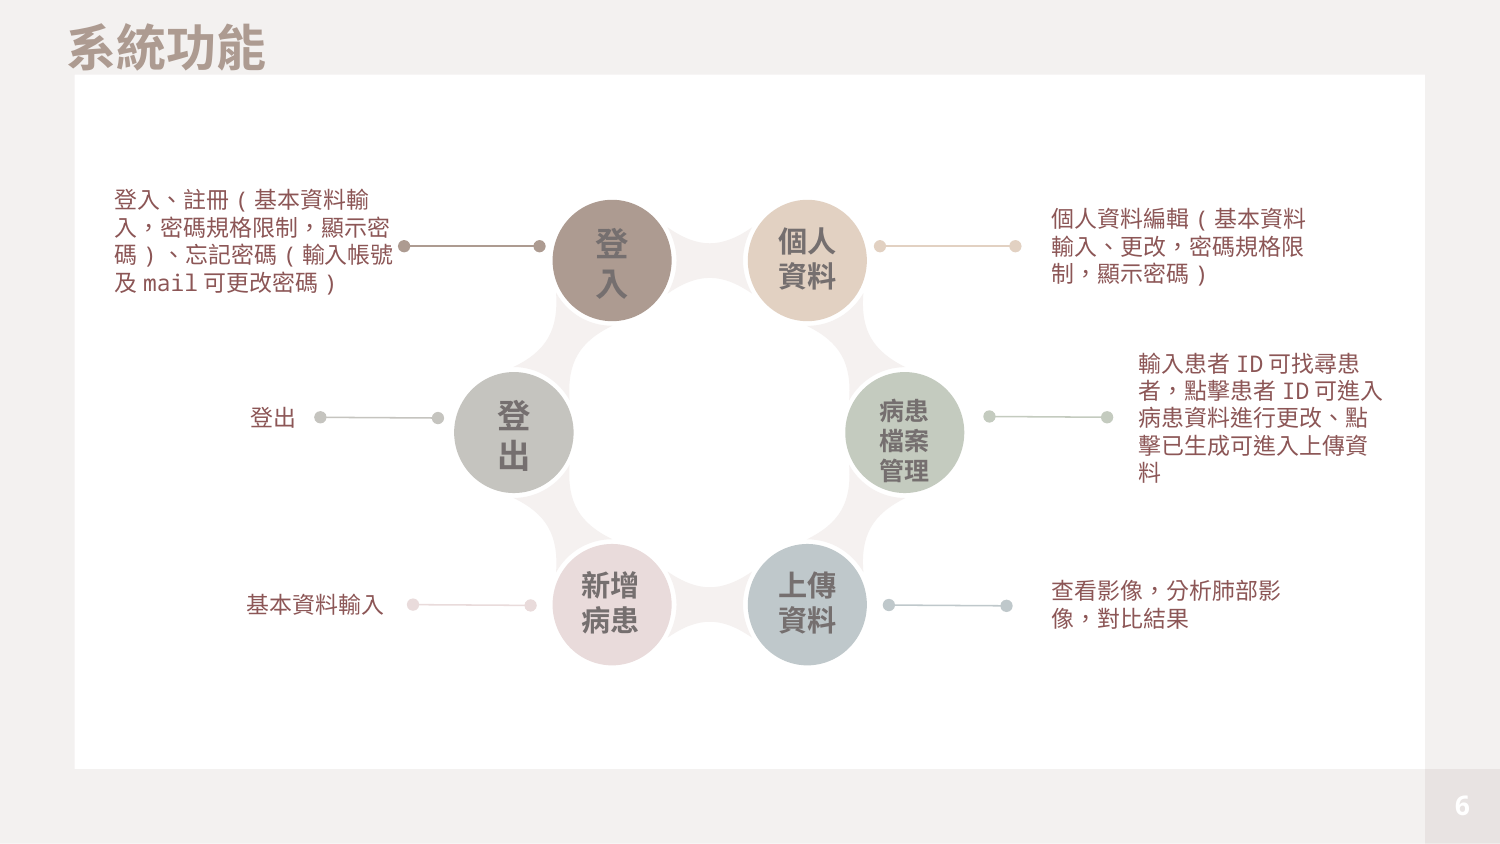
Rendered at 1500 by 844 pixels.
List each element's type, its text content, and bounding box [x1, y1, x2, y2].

text_box 輸入患者ID可找尋患者，點擊患者ID可進入病患資料進行更改、點擊已生成可進入上傳資料 [1138, 366, 1385, 470]
text_box 登出 [250, 390, 308, 445]
text_box 基本資料輸入 [246, 577, 395, 632]
text_box 登入、註冊(基本資料輸入，密碼規格限制，顯示密碼)、忘記密碼(輸入帳號及mail可更改密碼) [114, 164, 395, 317]
slide_number 6 [1425, 769, 1500, 844]
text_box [453, 199, 965, 666]
text_box 查看影像，分析肺部影像，對比結果 [1051, 561, 1298, 648]
text_box 系統功能 [51, 8, 872, 84]
text_box 個人資料編輯(基本資料輸入、更改，密碼規格限制，顯示密碼) [1051, 194, 1312, 298]
